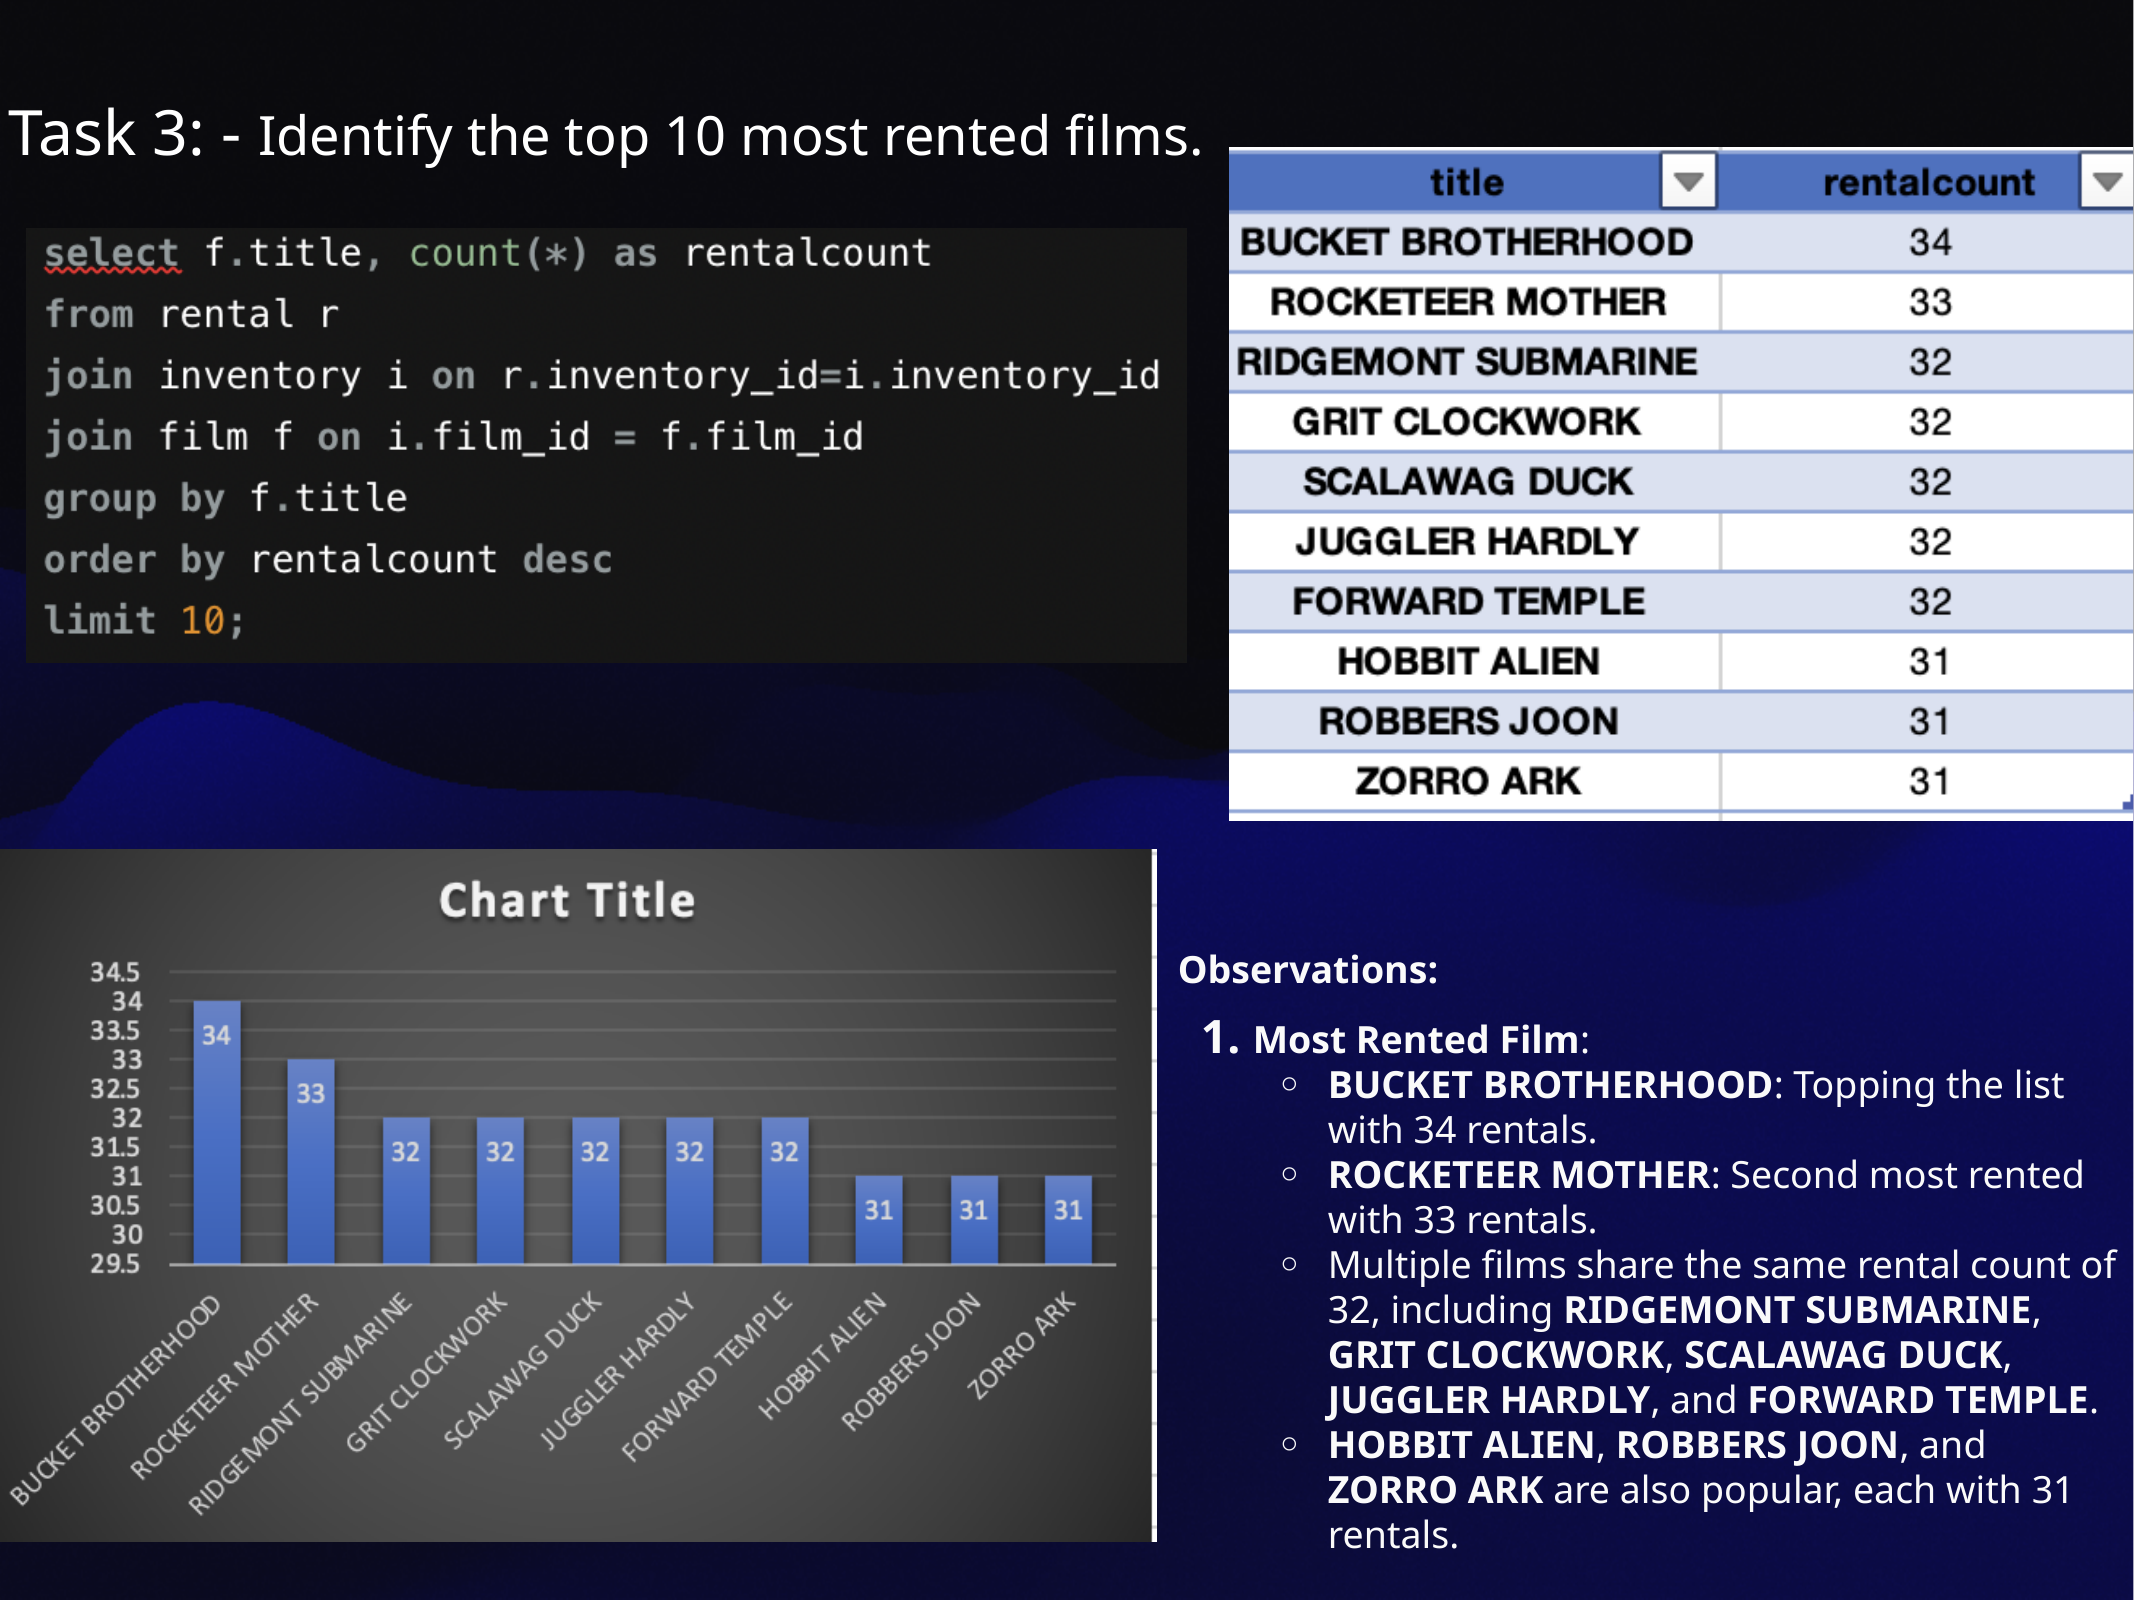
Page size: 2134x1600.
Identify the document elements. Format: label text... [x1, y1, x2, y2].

text_box Task 3: - Identify the top 10 most rented films. [0, 93, 1213, 178]
picture [0, 0, 2134, 1600]
text_box Observations: Most Rented Film: BUCKET BROTHERHOOD: Topping the list with 34 rentals. ROCKETEER MOTHER: Second most rented with 33 rentals. Multiple films share the same rental count of 32, including RIDGEMONT SUBMARINE, GRIT CLOCKWORK, SCALAWAG DUCK, JUGGLER HARDLY, and FORWARD TEMPLE. HOBBIT ALIEN, ROBBERS JOON, and ZORRO ARK are also popular, each with 31 rentals. [1169, 938, 2126, 1565]
